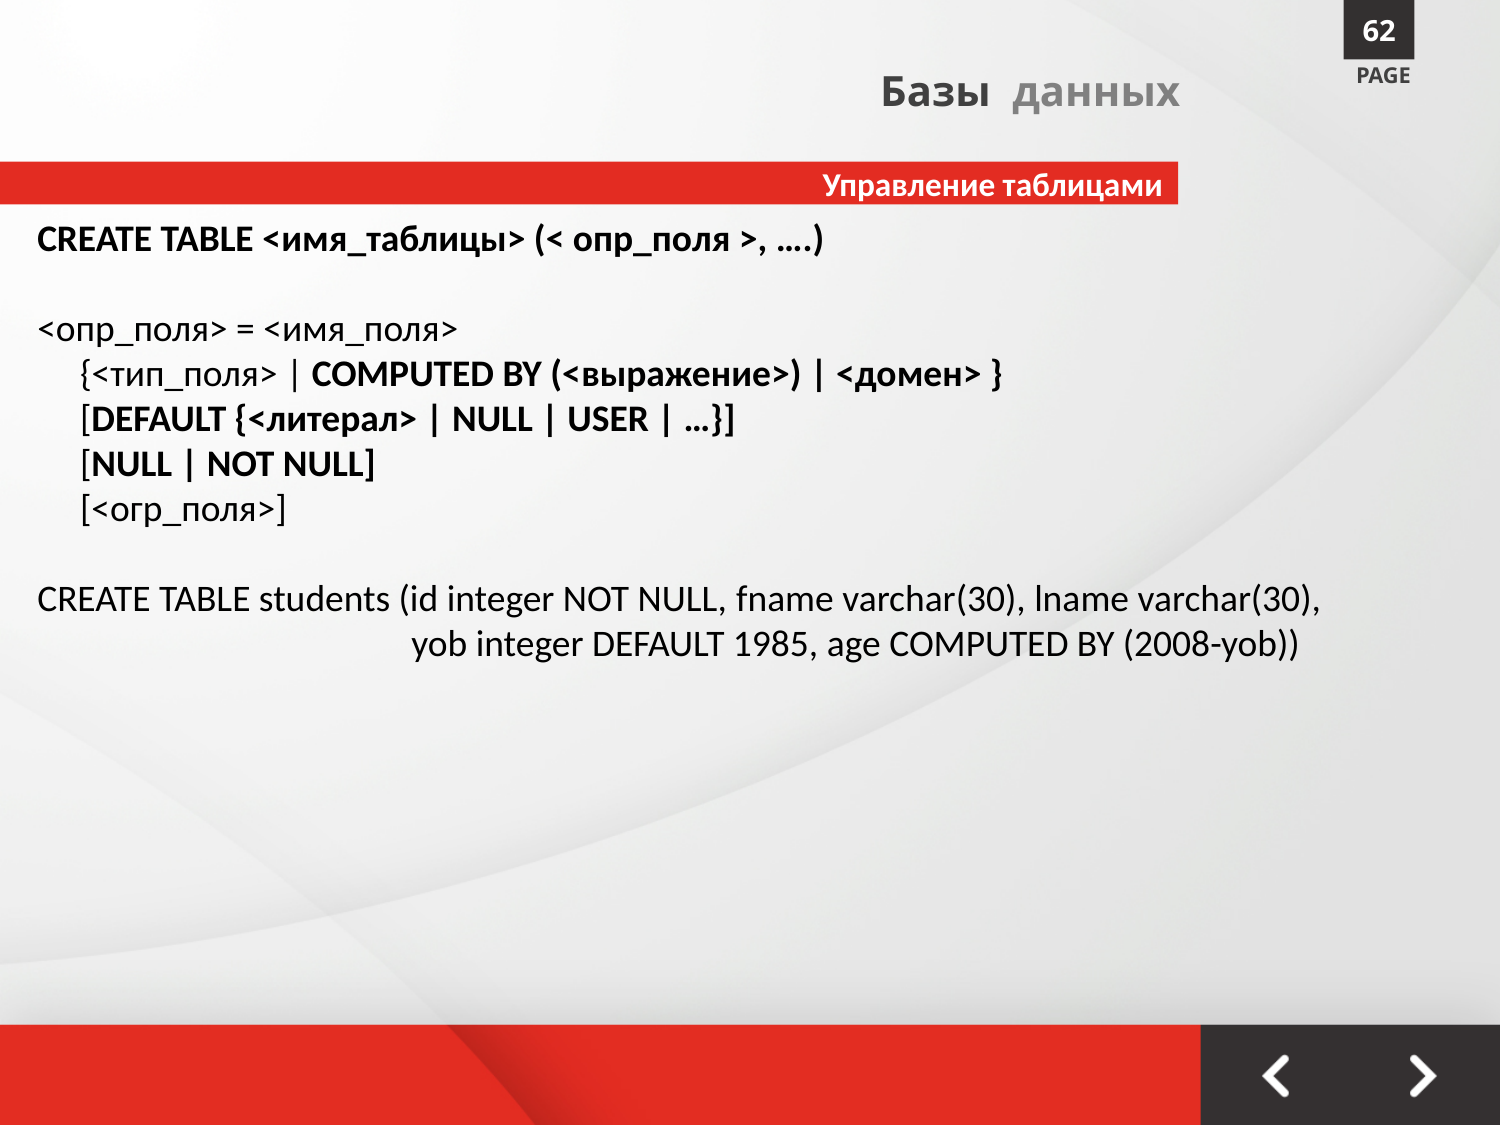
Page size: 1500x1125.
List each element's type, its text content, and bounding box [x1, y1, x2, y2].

text_box 62 [1342, 0, 1417, 61]
text_box Базы данных [22, 57, 1196, 123]
subtitle Управление таблицами [0, 161, 1179, 205]
text_box CREATE TABLE <имя_таблицы> (< опр_поля >, ….) <опр_поля> = <имя_поля> {<тип_поля> | COMPUTED BY (<выражение>) | <домен> } [DEFAULT {<литерал> | NULL | USER | …}] [NULL | NOT NULL] [<огр_поля>] CREATE TABLE students (id integer NOT NULL, fname varchar(30), lname varchar(30), yob integer DEFAULT 1985, age COMPUTED BY (2008-yob)) [22, 206, 1448, 671]
picture [0, 0, 1500, 1125]
text_box PAGE [1341, 54, 1426, 96]
